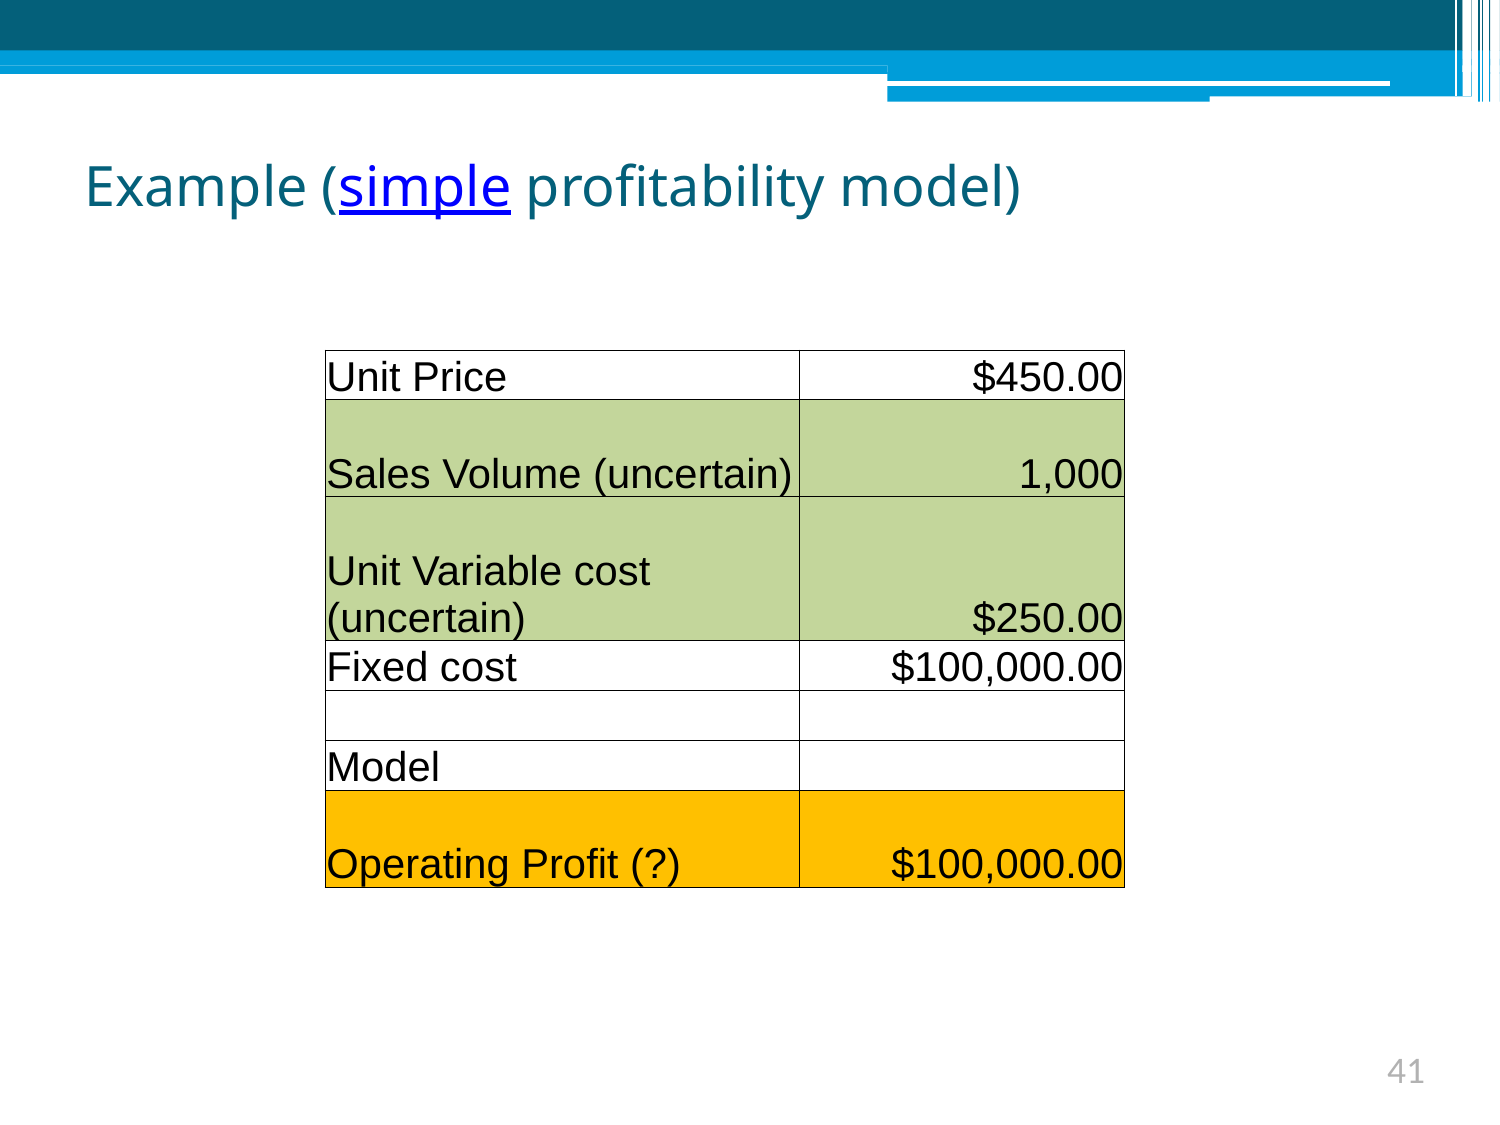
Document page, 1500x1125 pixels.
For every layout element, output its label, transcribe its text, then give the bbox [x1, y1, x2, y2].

title Example (simple profitability model) [84, 150, 1416, 227]
table_header Unit Price [326, 351, 799, 399]
table_cell $250.00 [800, 497, 1124, 640]
slide_number 41 [1080, 1046, 1425, 1092]
table_cell $100,000.00 [800, 791, 1124, 887]
table_cell [800, 691, 1124, 740]
table_cell [326, 691, 799, 740]
table_cell Sales Volume (uncertain) [326, 400, 799, 496]
table_cell 1,000 [800, 400, 1124, 496]
table_header $450.00 [800, 351, 1124, 399]
table_cell [800, 741, 1124, 790]
table_cell Unit Variable cost (uncertain) [326, 497, 799, 640]
table_cell Fixed cost [326, 641, 799, 690]
table_cell $100,000.00 [800, 641, 1124, 690]
table_cell Operating Profit (?) [326, 791, 799, 887]
table_cell Model [326, 741, 799, 790]
